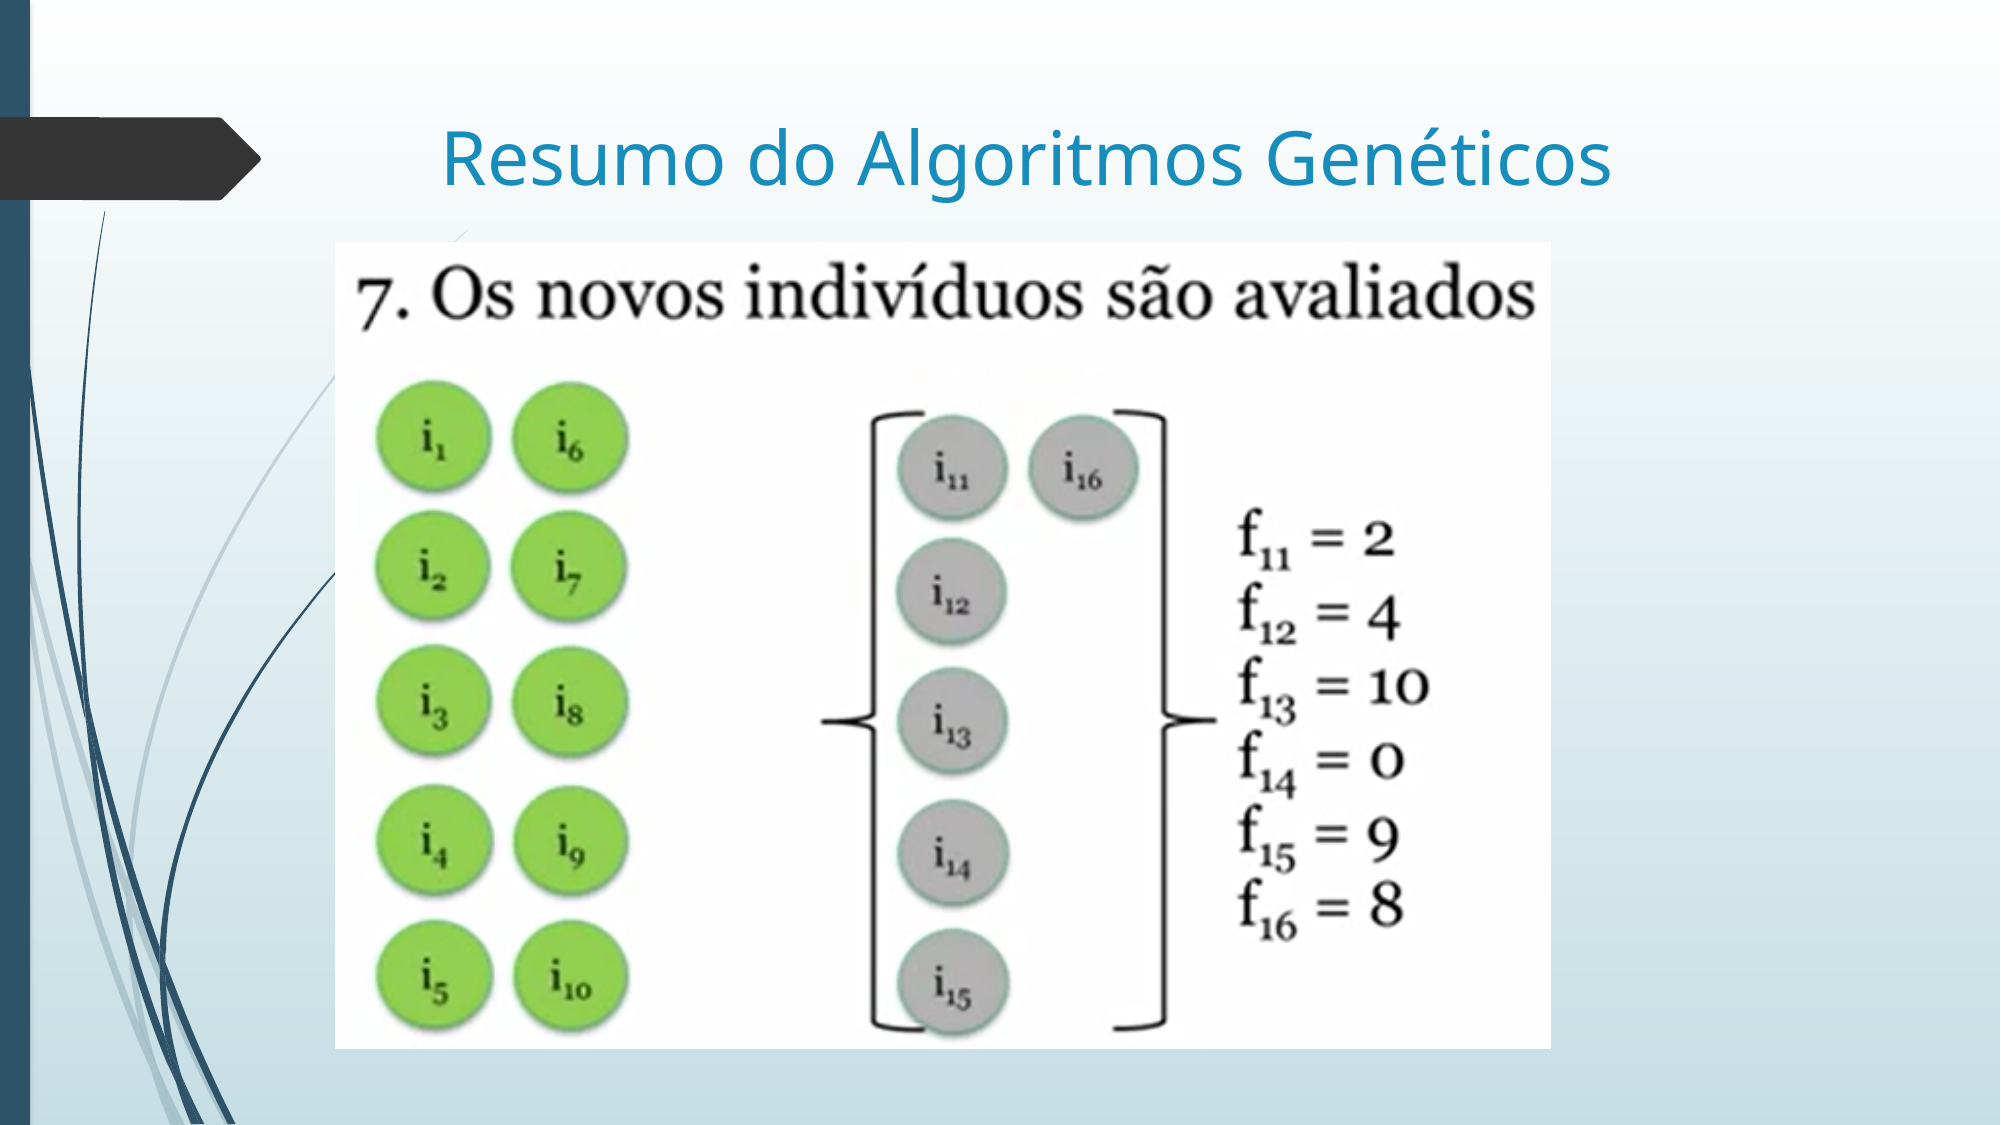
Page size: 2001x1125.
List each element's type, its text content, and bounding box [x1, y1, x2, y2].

title Resumo do Algoritmos Genéticos [425, 102, 1888, 313]
picture [335, 242, 1551, 1049]
